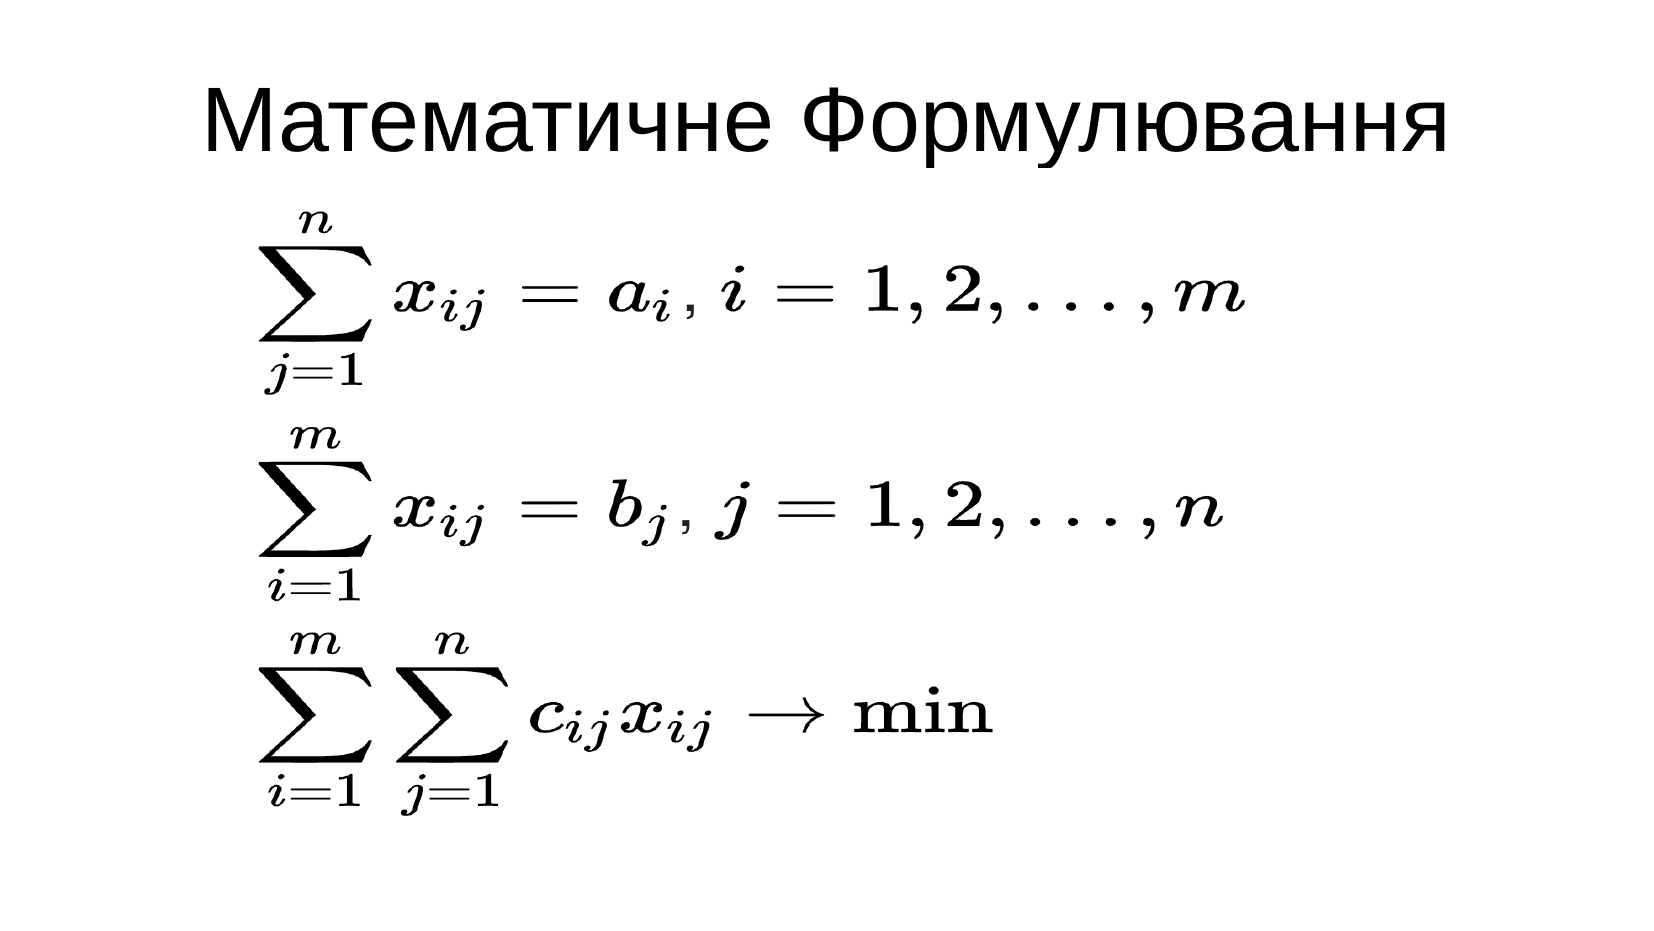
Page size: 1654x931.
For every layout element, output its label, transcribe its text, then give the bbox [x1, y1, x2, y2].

title Математичне Формулювання [82, 37, 1571, 193]
picture [174, 167, 1313, 863]
